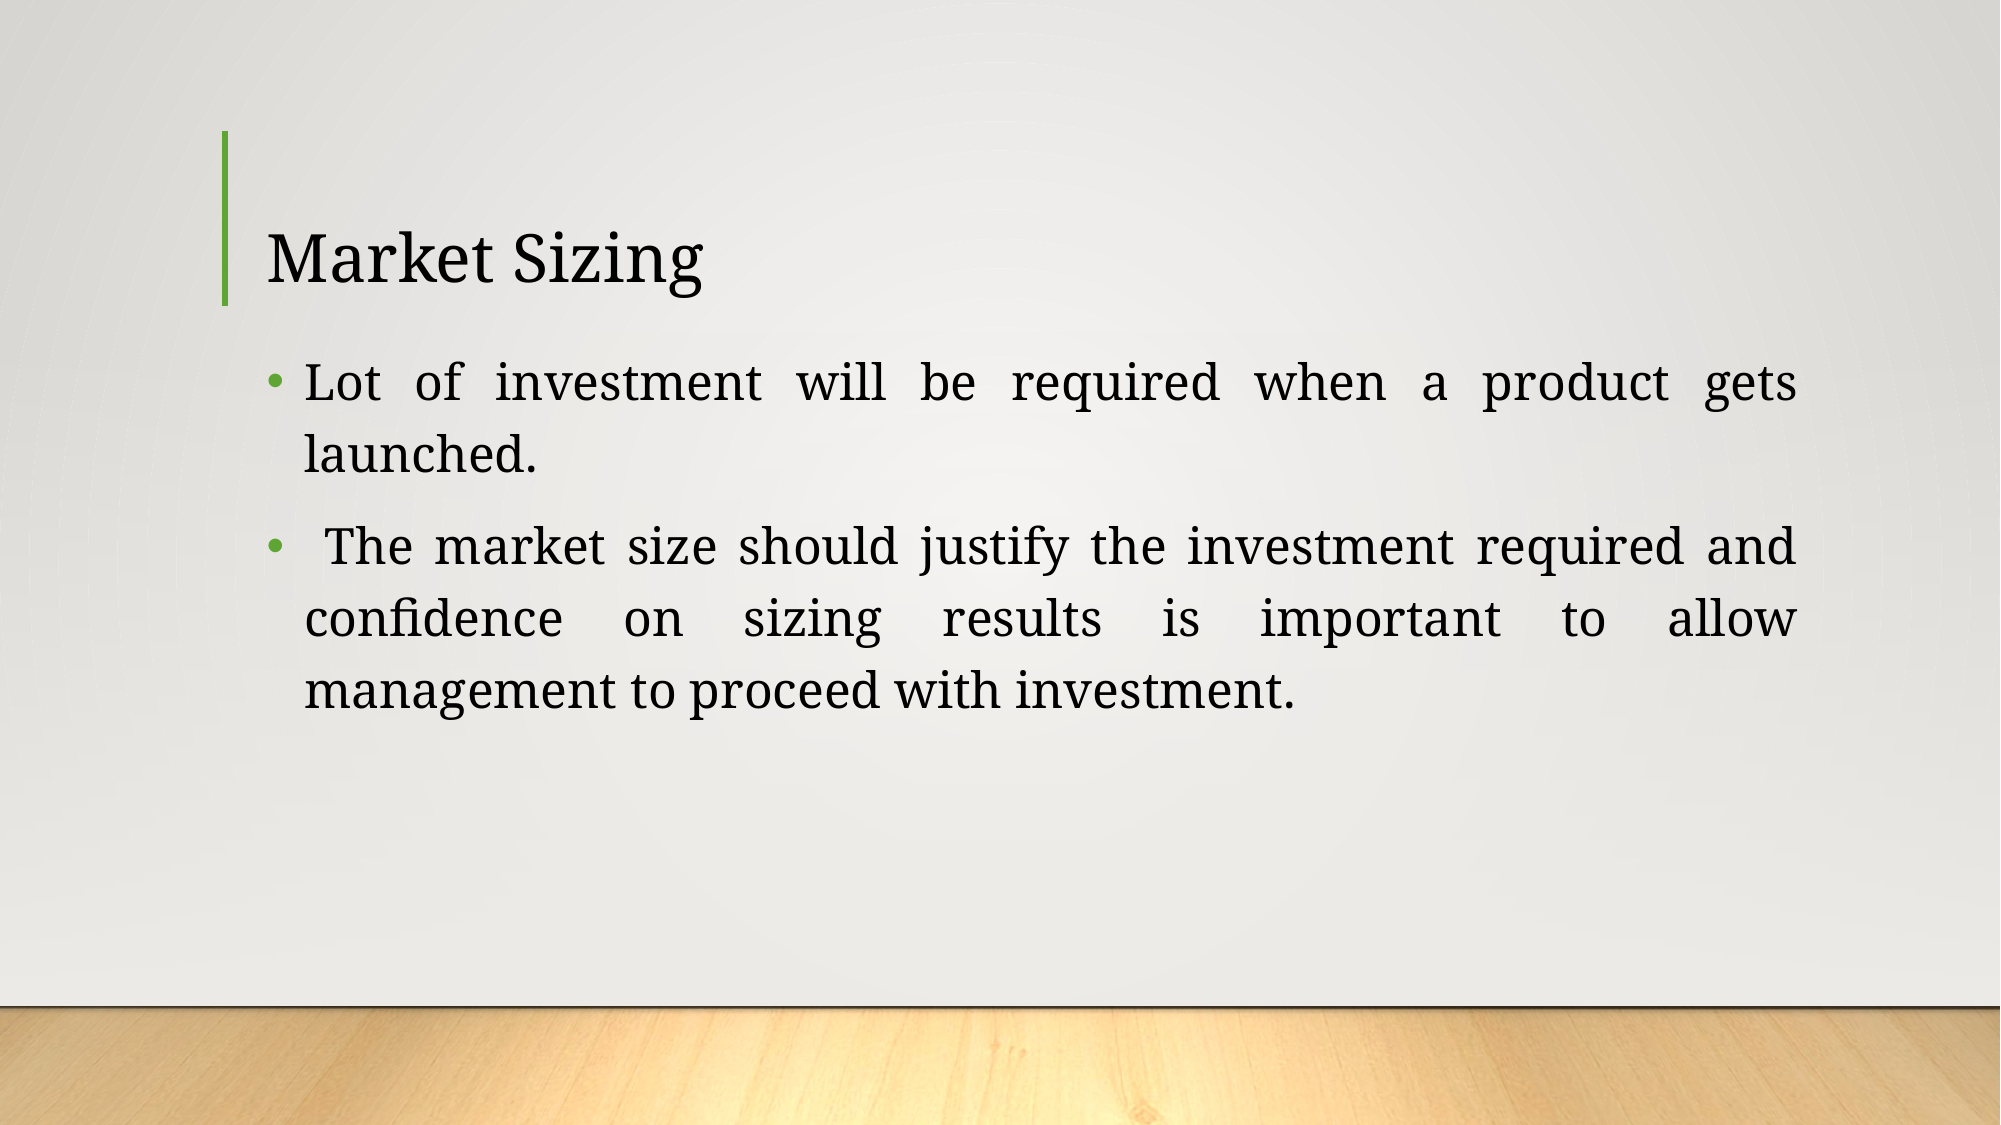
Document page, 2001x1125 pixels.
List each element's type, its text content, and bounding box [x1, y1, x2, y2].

title Market Sizing [251, 131, 1814, 305]
picture [0, 1006, 2000, 1125]
list Lot of investment will be required when a product gets launched. The market size should justify the investment required and confidence on sizing results is important to allow management to proceed with investment. [251, 330, 1814, 897]
